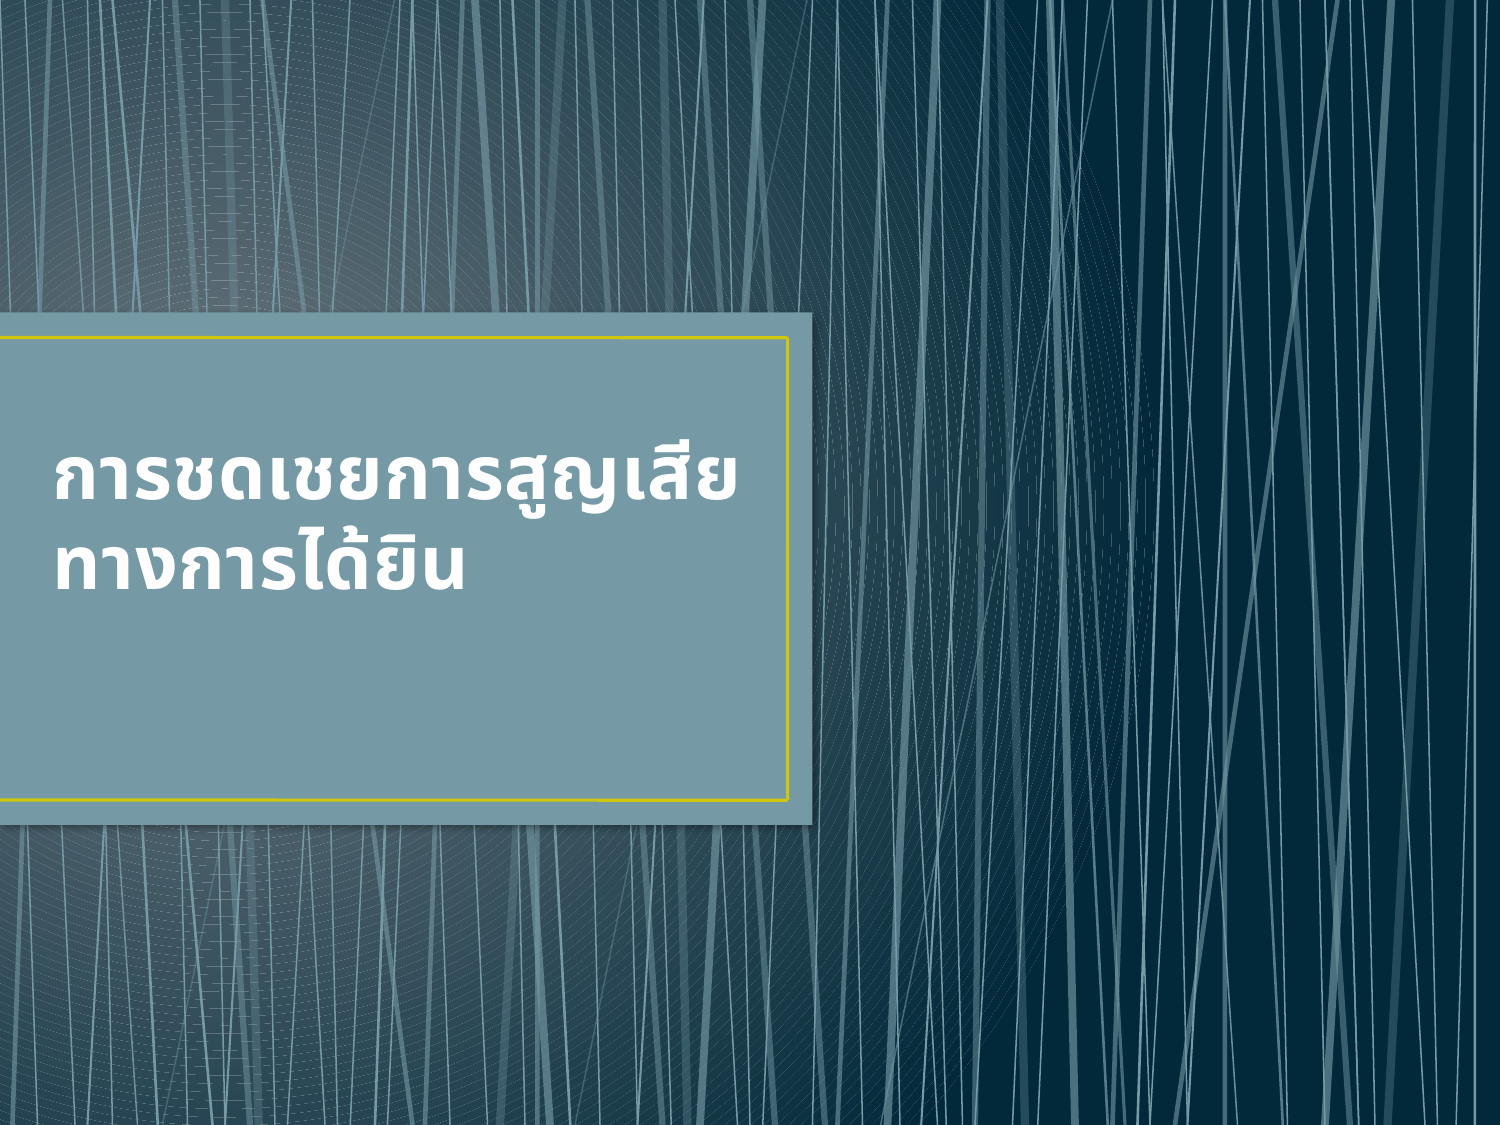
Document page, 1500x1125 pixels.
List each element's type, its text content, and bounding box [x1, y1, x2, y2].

title การชดเชยการสูญเสียทางการได้ยิน [37, 349, 763, 612]
